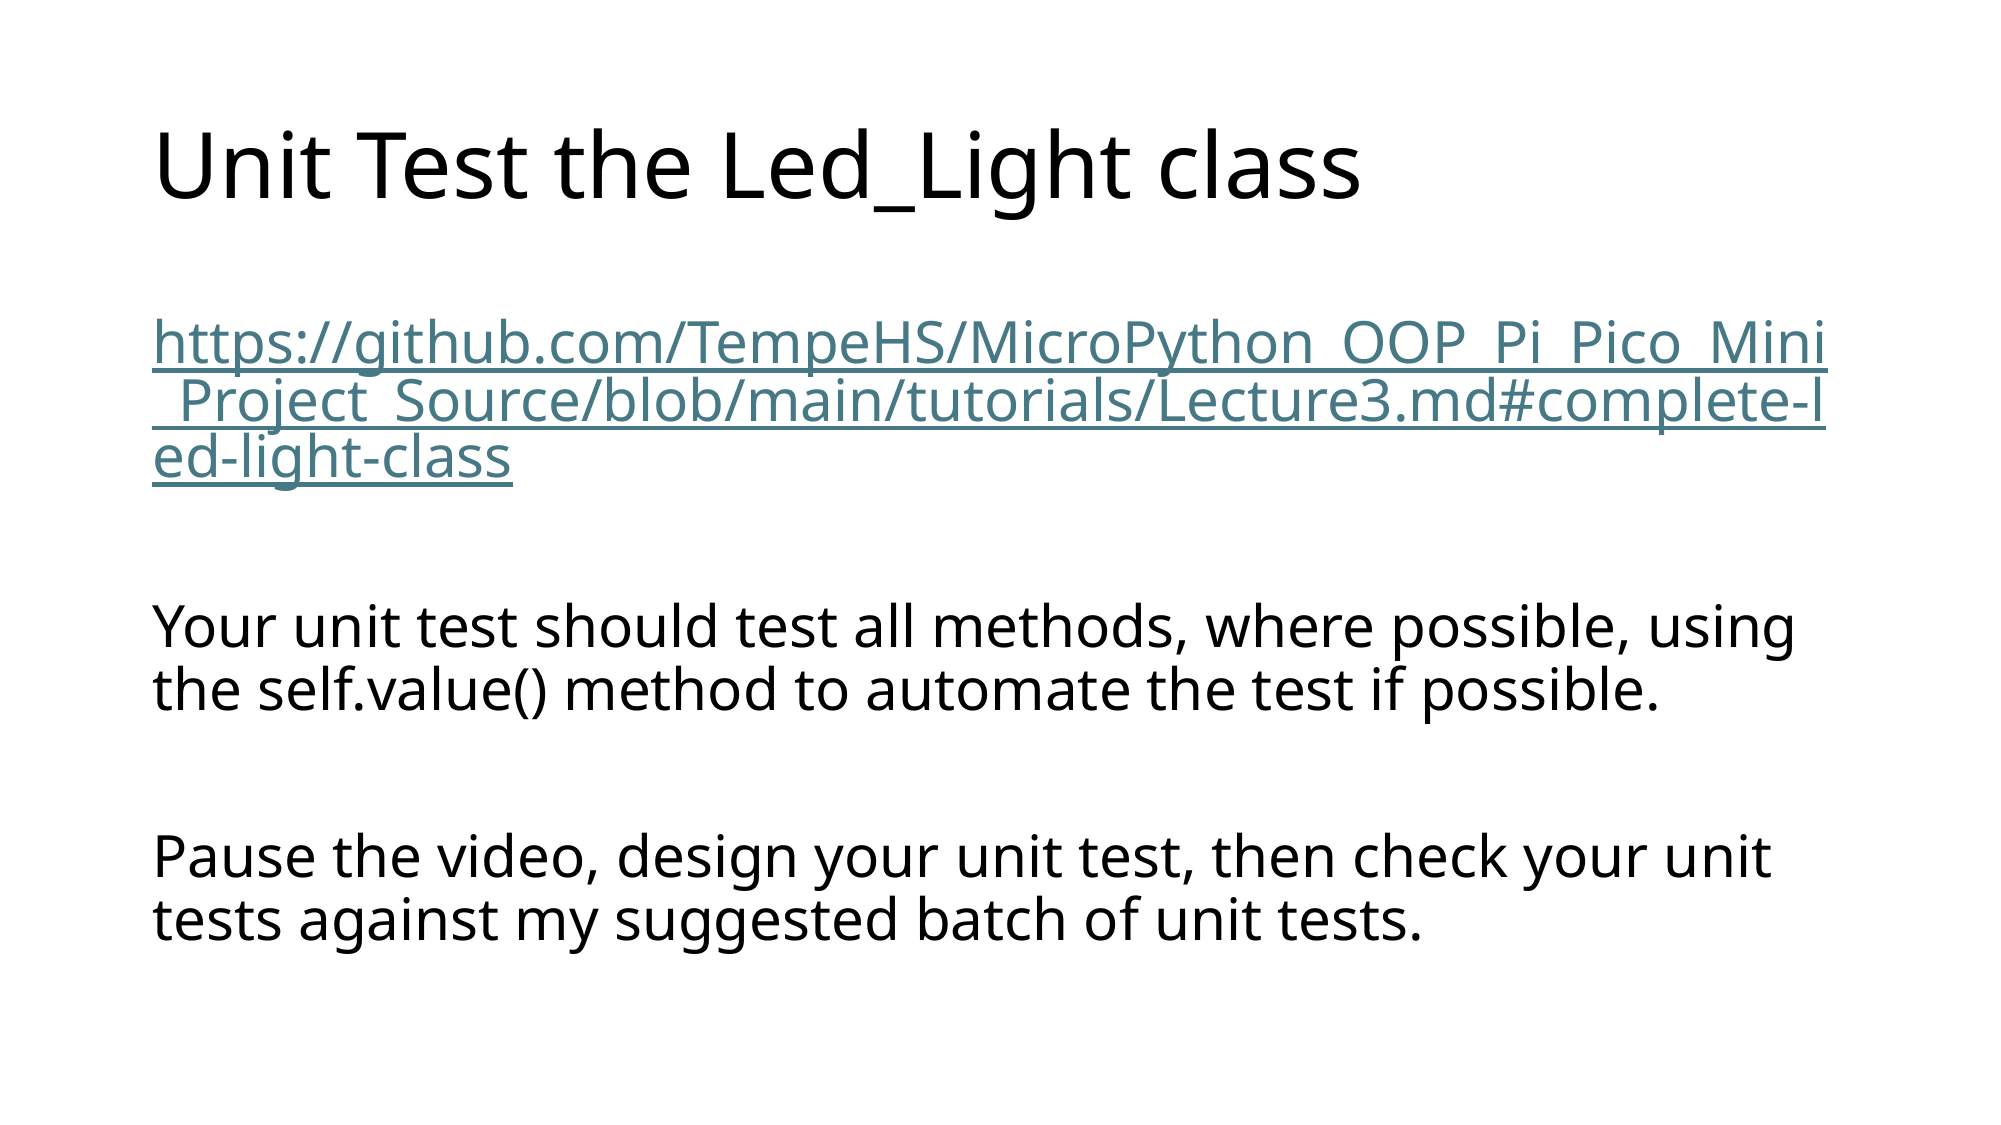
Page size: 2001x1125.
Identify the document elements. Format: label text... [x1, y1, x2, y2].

list https://github.com/TempeHS/MicroPython_OOP_Pi_Pico_Mini_Project_Source/blob/main/tutorials/Lecture3.md#complete-led-light-class Your unit test should test all methods, where possible, using the self.value() method to automate the test if possible. Pause the video, design your unit test, then check your unit tests against my suggested batch of unit tests. [137, 299, 1863, 1014]
title Unit Test the Led_Light class [137, 59, 1863, 278]
